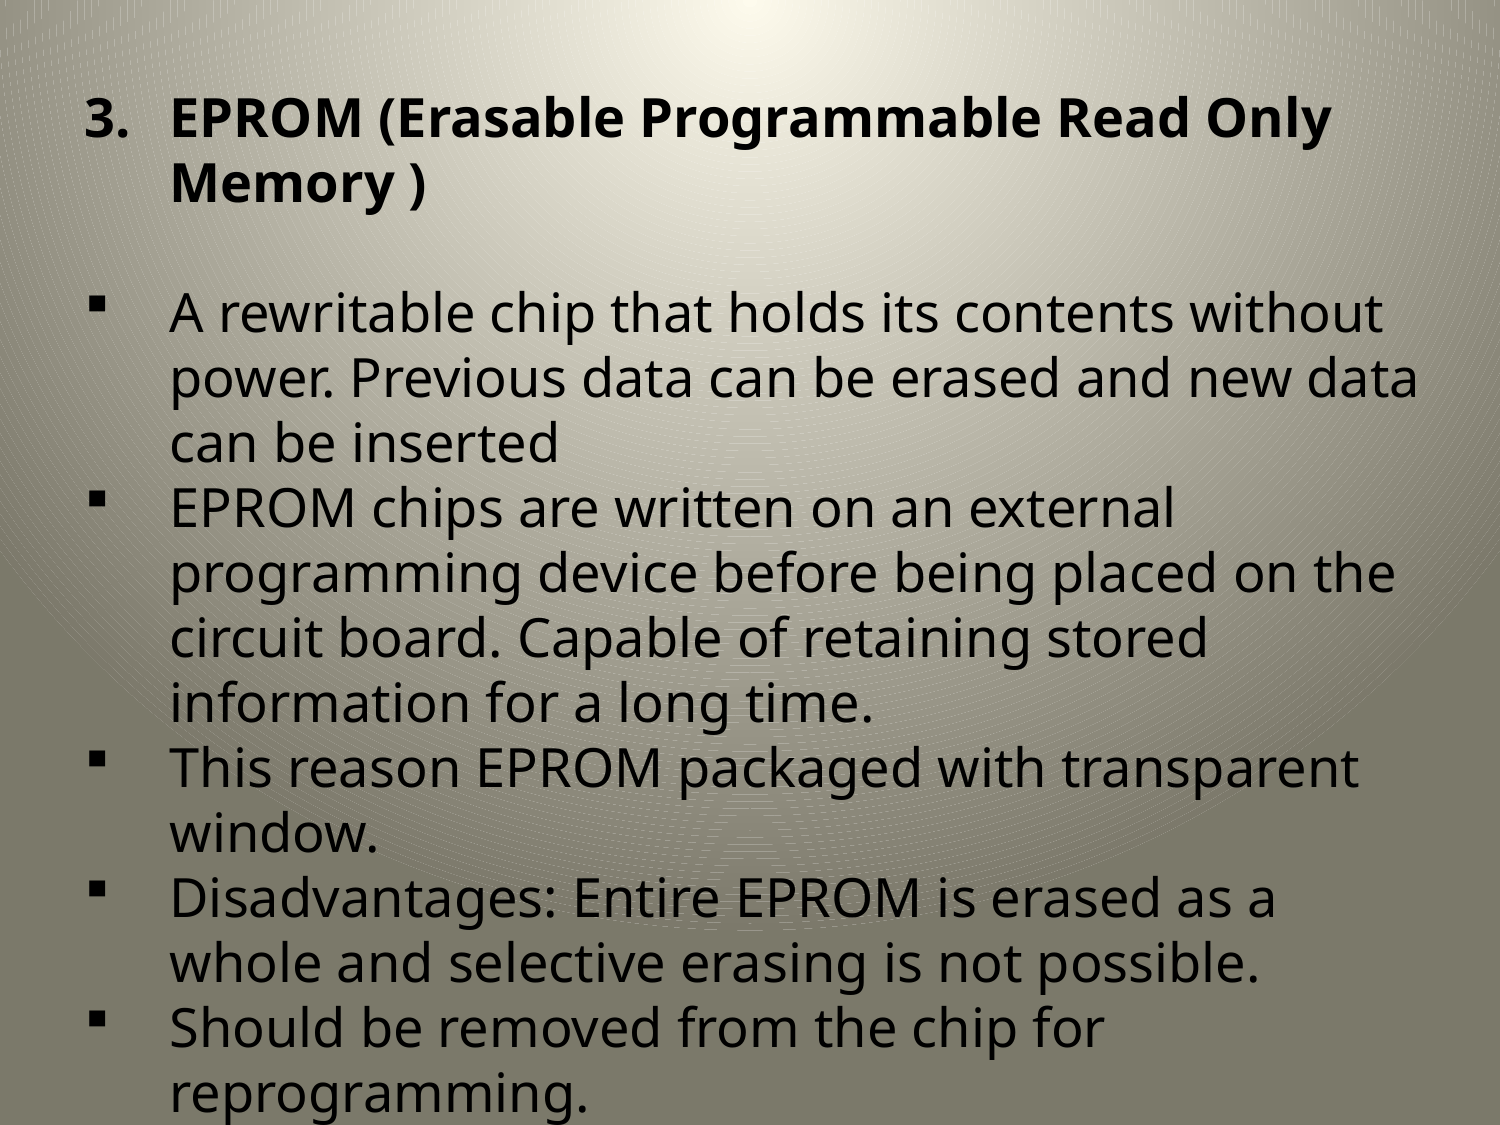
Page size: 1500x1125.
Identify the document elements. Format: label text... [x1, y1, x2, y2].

text_box EPROM (Erasable Programmable Read Only Memory ) A rewritable chip that holds its contents without power. Previous data can be erased and new data can be inserted EPROM chips are written on an external programming device before being placed on the circuit board. Capable of retaining stored information for a long time. This reason EPROM packaged with transparent window. Disadvantages: Entire EPROM is erased as a whole and selective erasing is not possible. Should be removed from the chip for reprogramming. Unlike the PROM, EPROM contents can be deleted after being programmed. Elimination is done by using ultraviolet light. [70, 76, 1442, 1125]
